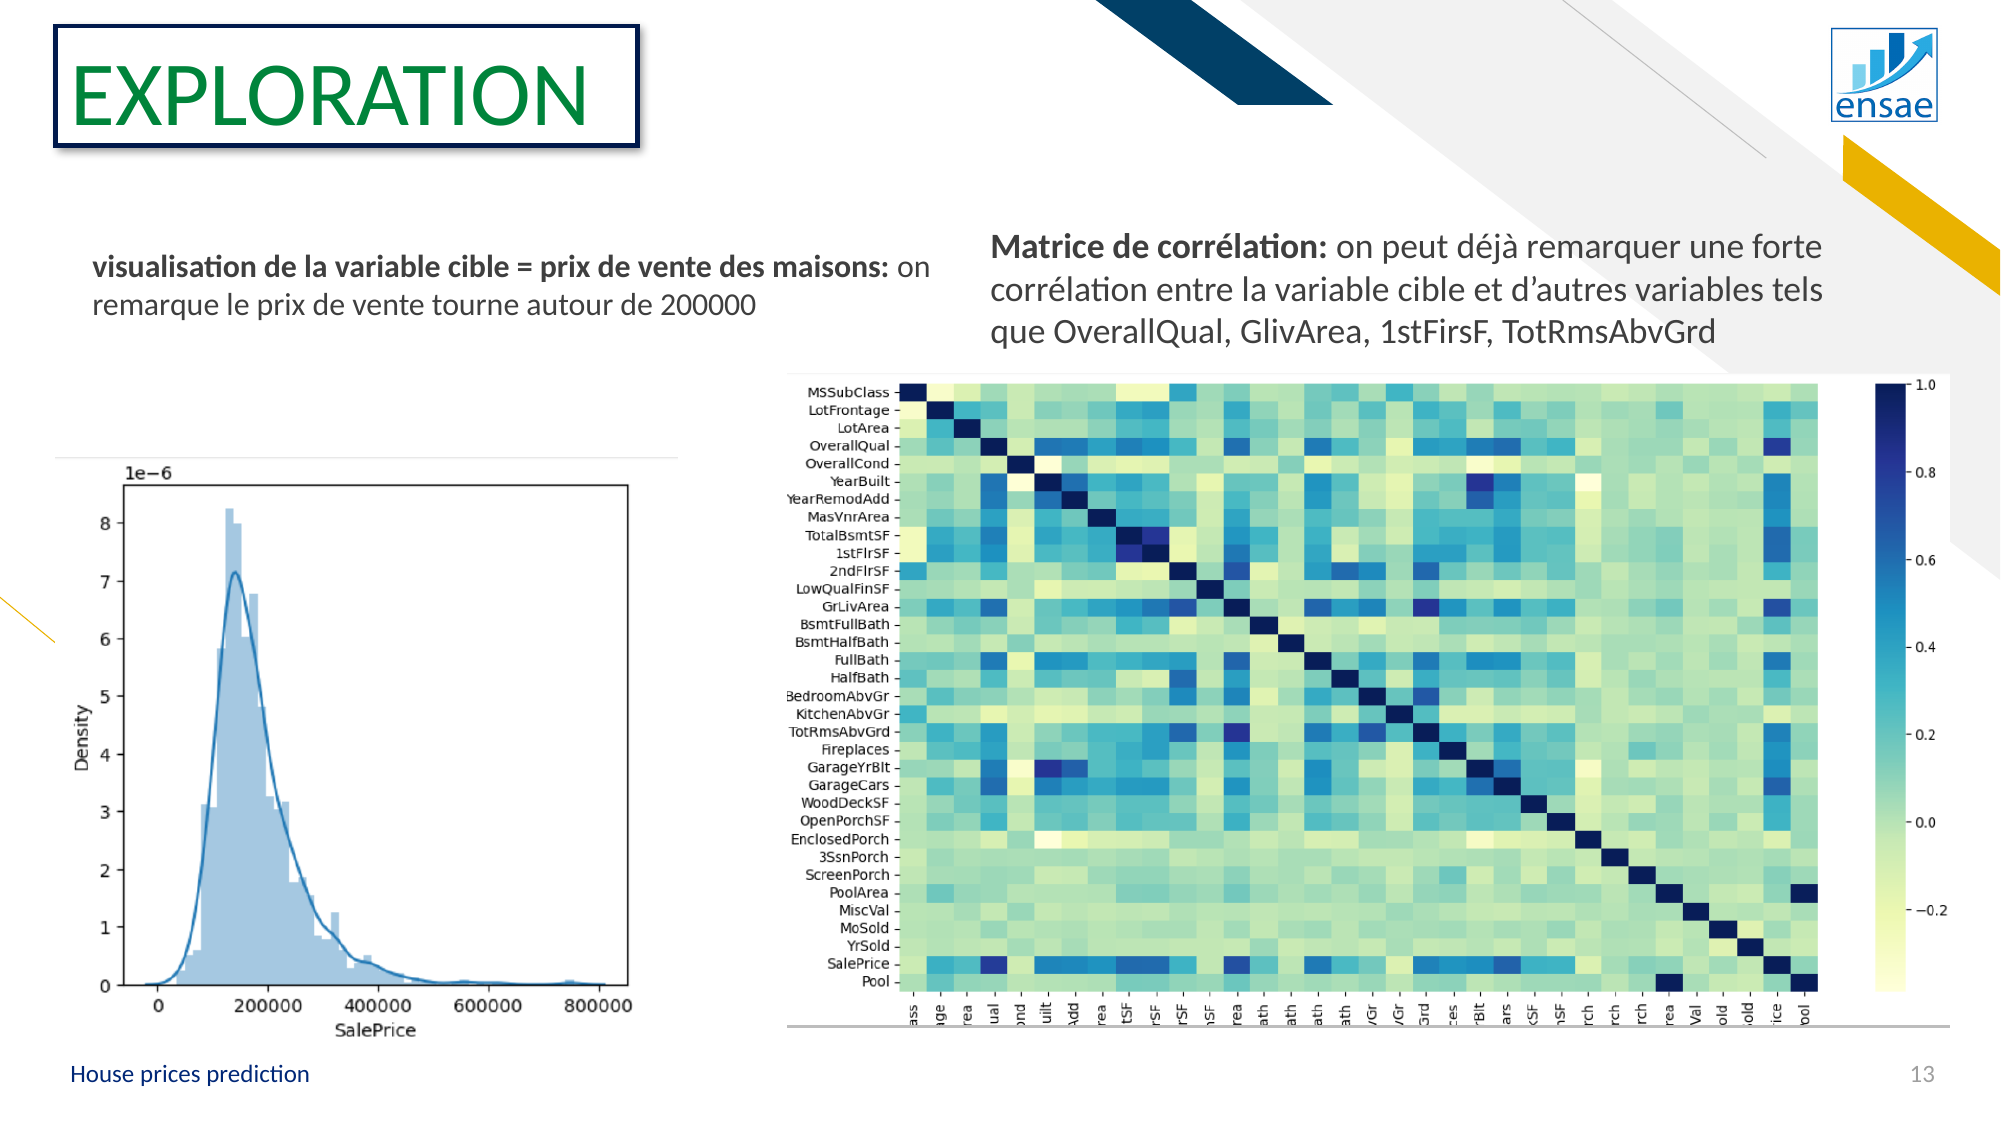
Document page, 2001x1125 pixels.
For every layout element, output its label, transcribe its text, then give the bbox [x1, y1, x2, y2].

title EXPLORATION [54, 25, 639, 147]
picture [787, 373, 1950, 1028]
list visualisation de la variable cible = prix de vente des maisons: on remarque le prix de vente tourne autour de 200000 [77, 216, 975, 330]
list Matrice de corrélation: on peut déjà remarquer une forte corrélation entre la variable cible et d’autres variables tels que OverallQual, GlivArea, 1stFirsF, TotRmsAbvGrd [975, 213, 1874, 359]
picture [55, 457, 678, 1049]
picture [1828, 25, 1942, 126]
slide_number 13 [1828, 1042, 1950, 1103]
footer House prices prediction [55, 1042, 731, 1103]
